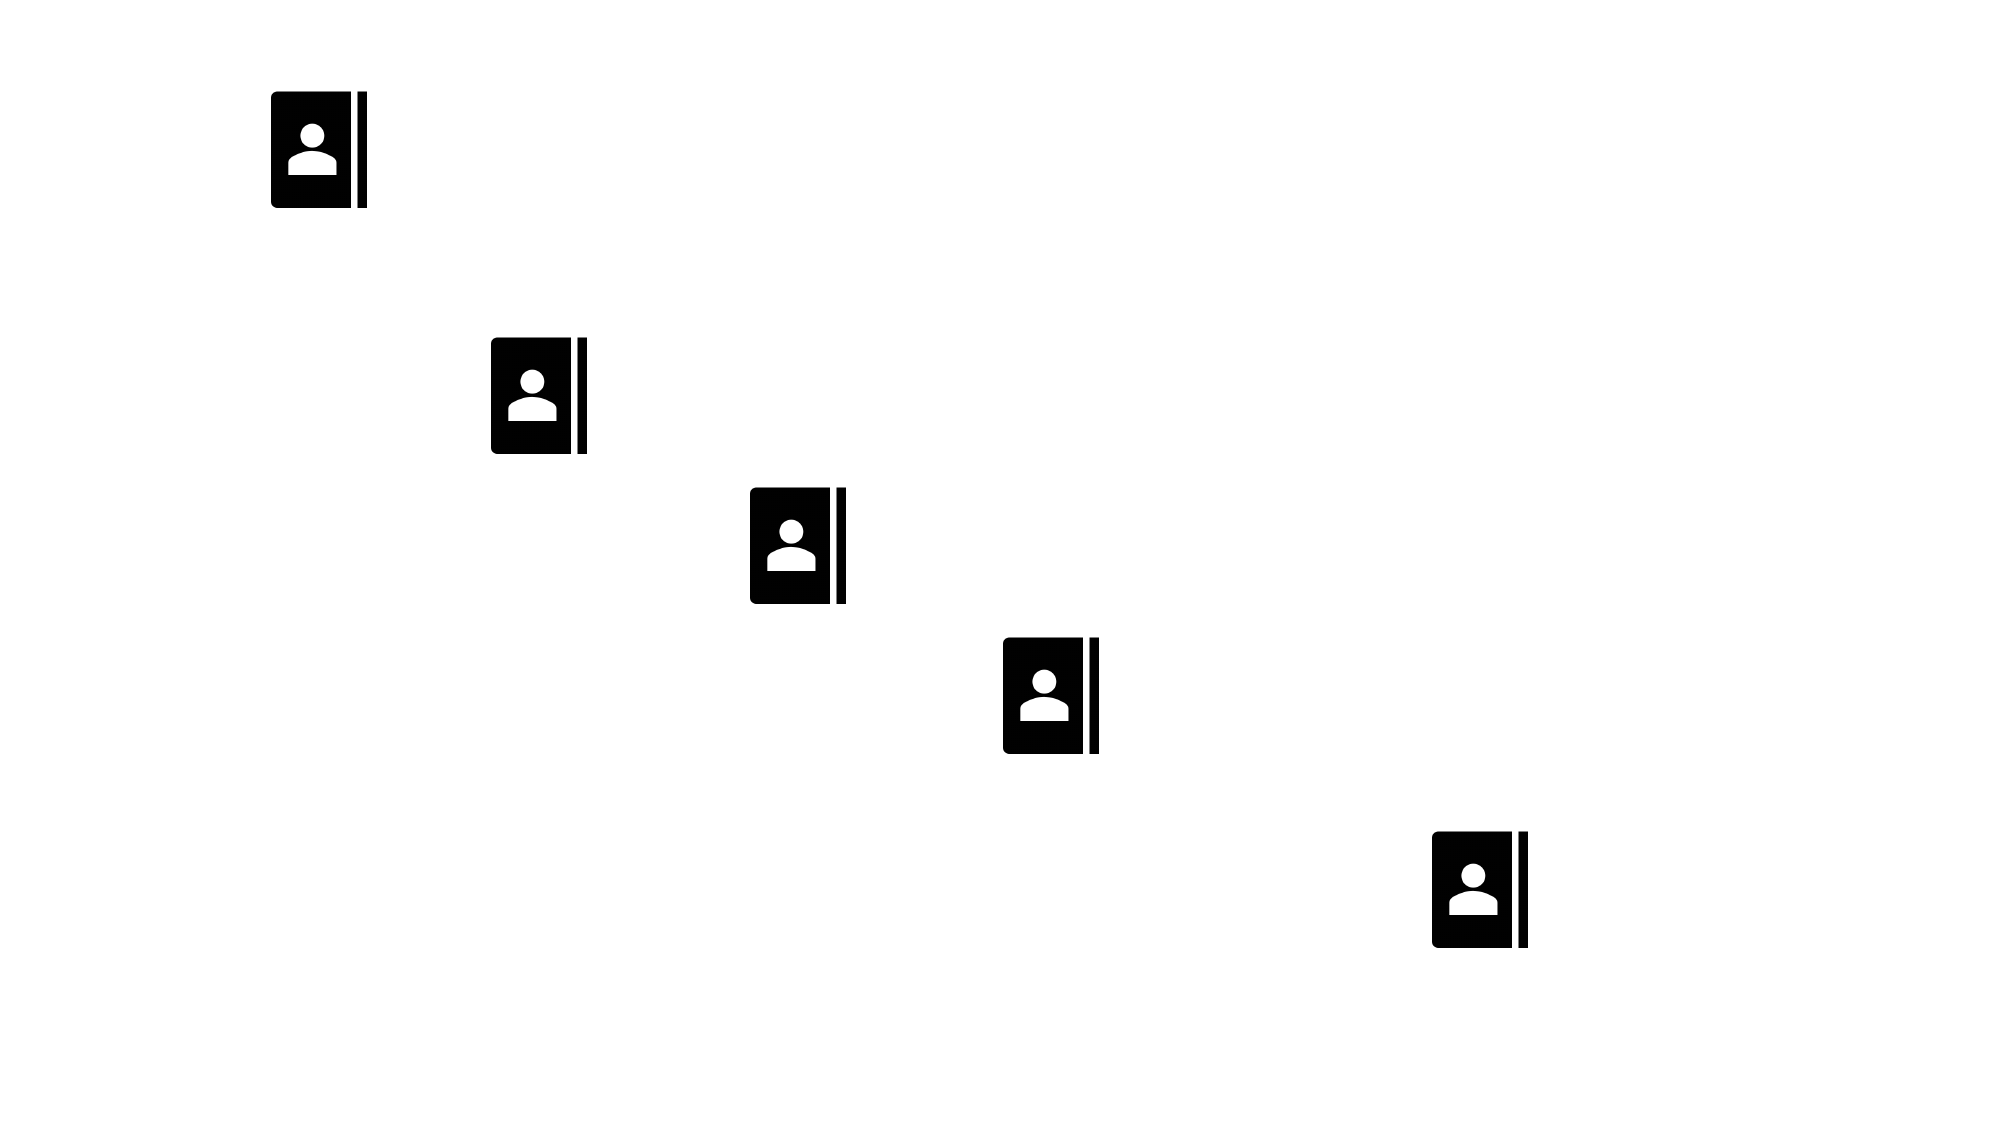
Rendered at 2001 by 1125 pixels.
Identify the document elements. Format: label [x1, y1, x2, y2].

picture [464, 320, 615, 471]
picture [723, 470, 874, 621]
picture [976, 620, 1127, 771]
picture [1405, 814, 1556, 965]
picture [244, 74, 395, 225]
